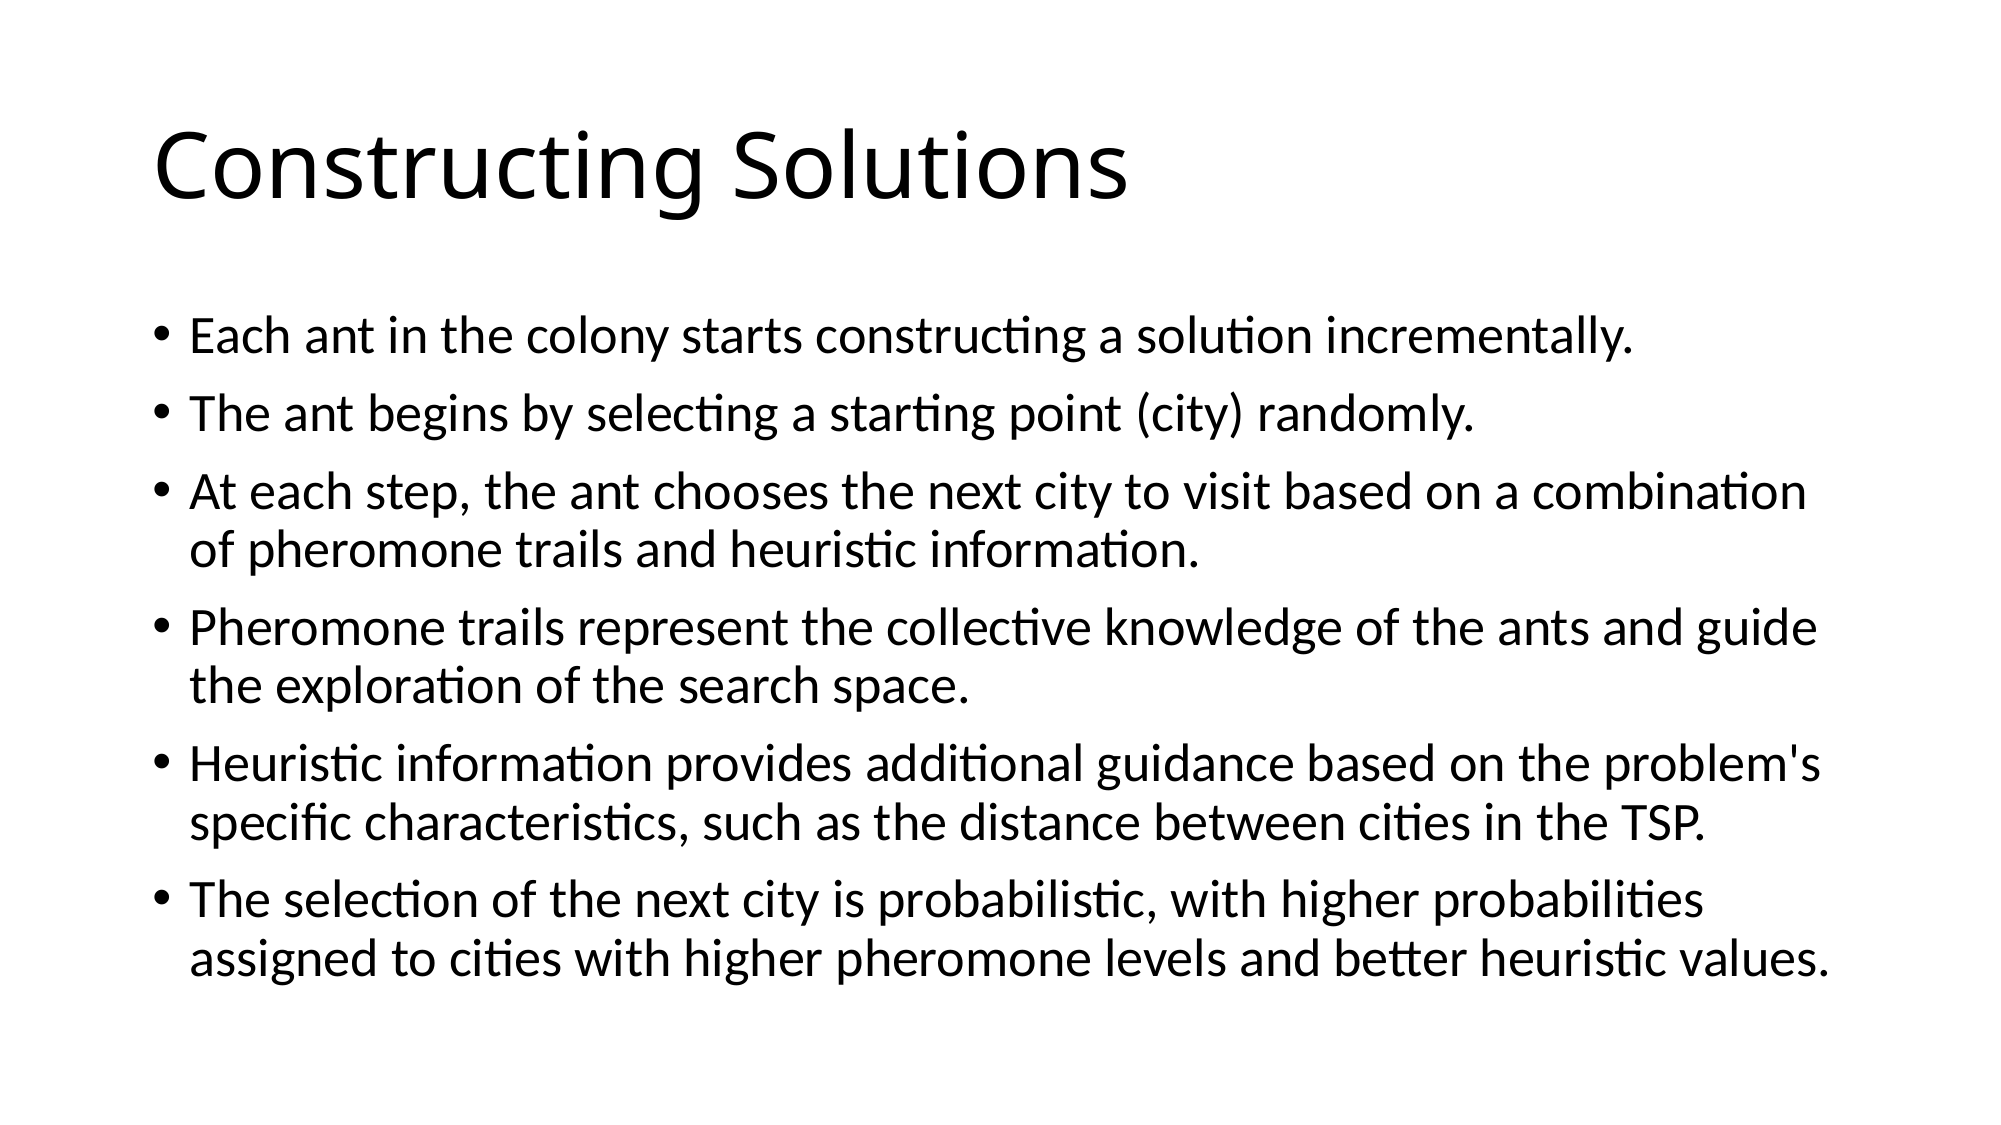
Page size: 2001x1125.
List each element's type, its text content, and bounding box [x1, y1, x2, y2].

list Each ant in the colony starts constructing a solution incrementally. The ant begins by selecting a starting point (city) randomly. At each step, the ant chooses the next city to visit based on a combination of pheromone trails and heuristic information. Pheromone trails represent the collective knowledge of the ants and guide the exploration of the search space. Heuristic information provides additional guidance based on the problem's specific characteristics, such as the distance between cities in the TSP. The selection of the next city is probabilistic, with higher probabilities assigned to cities with higher pheromone levels and better heuristic values. [137, 299, 1863, 1014]
title Constructing Solutions [137, 59, 1863, 278]
